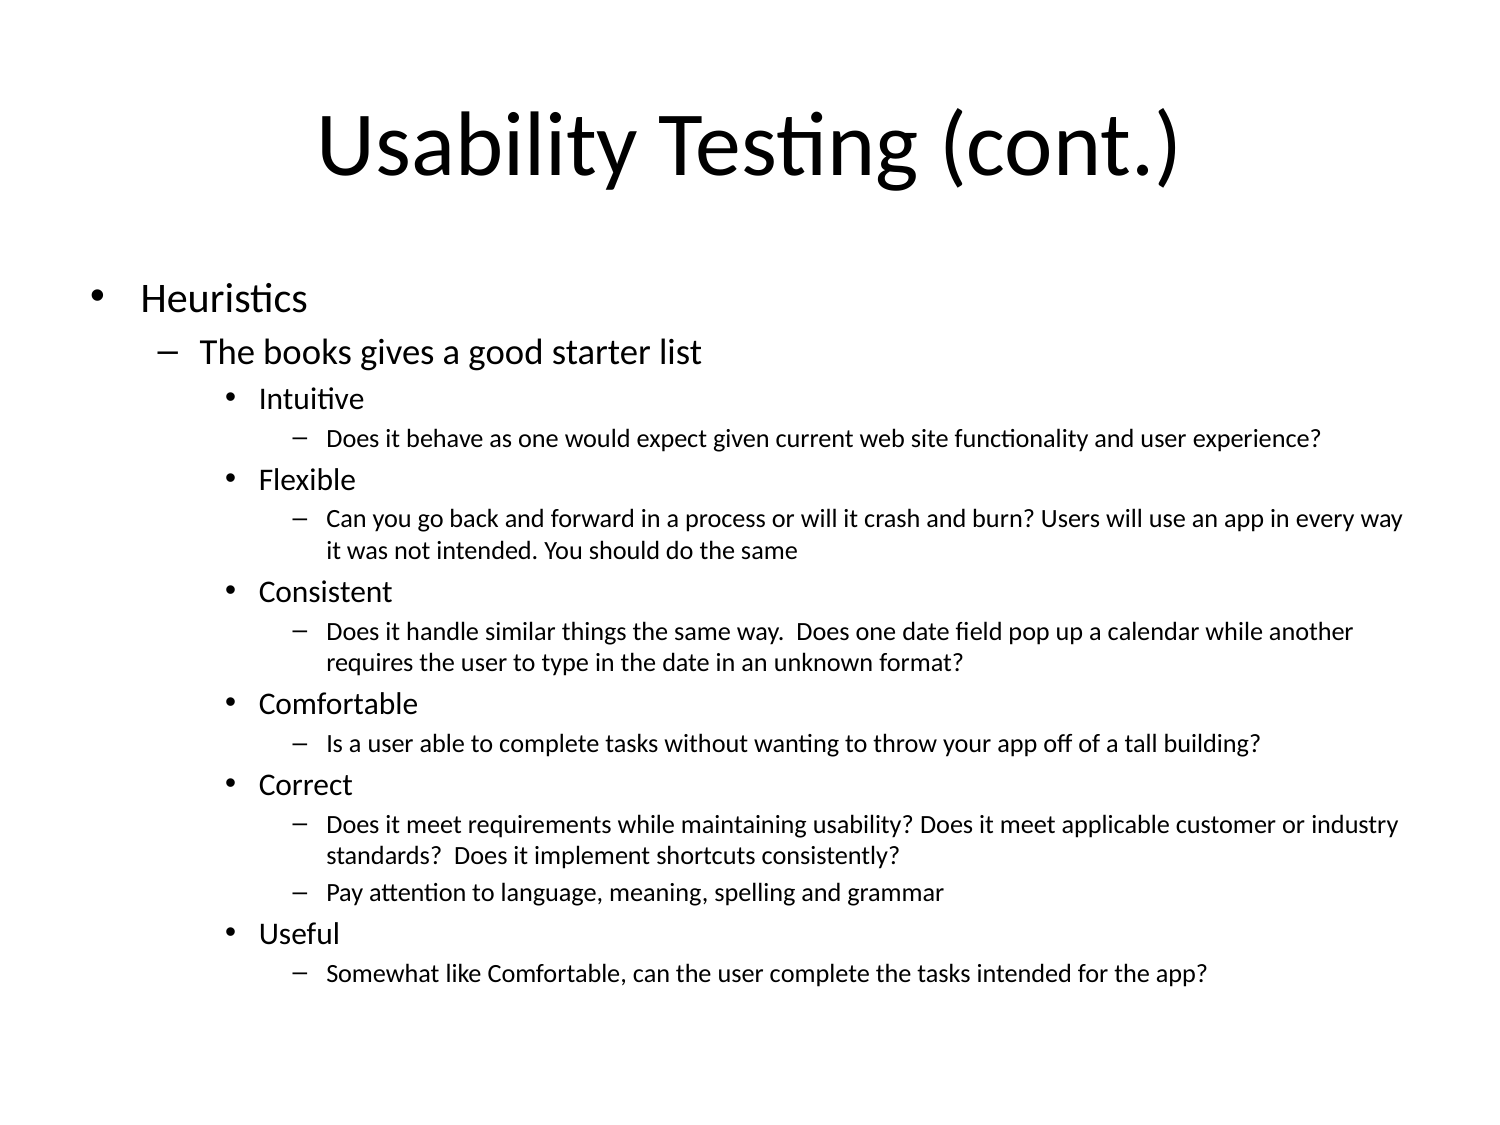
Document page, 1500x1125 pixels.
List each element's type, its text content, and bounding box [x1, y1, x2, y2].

list Heuristics The books gives a good starter list Intuitive Does it behave as one would expect given current web site functionality and user experience? Flexible Can you go back and forward in a process or will it crash and burn? Users will use an app in every way it was not intended. You should do the same Consistent Does it handle similar things the same way. Does one date field pop up a calendar while another requires the user to type in the date in an unknown format? Comfortable Is a user able to complete tasks without wanting to throw your app off of a tall building? Correct Does it meet requirements while maintaining usability? Does it meet applicable customer or industry standards? Does it implement shortcuts consistently? Pay attention to language, meaning, spelling and grammar Useful Somewhat like Comfortable, can the user complete the tasks intended for the app? [75, 262, 1425, 1005]
title Usability Testing (cont.) [75, 45, 1425, 233]
